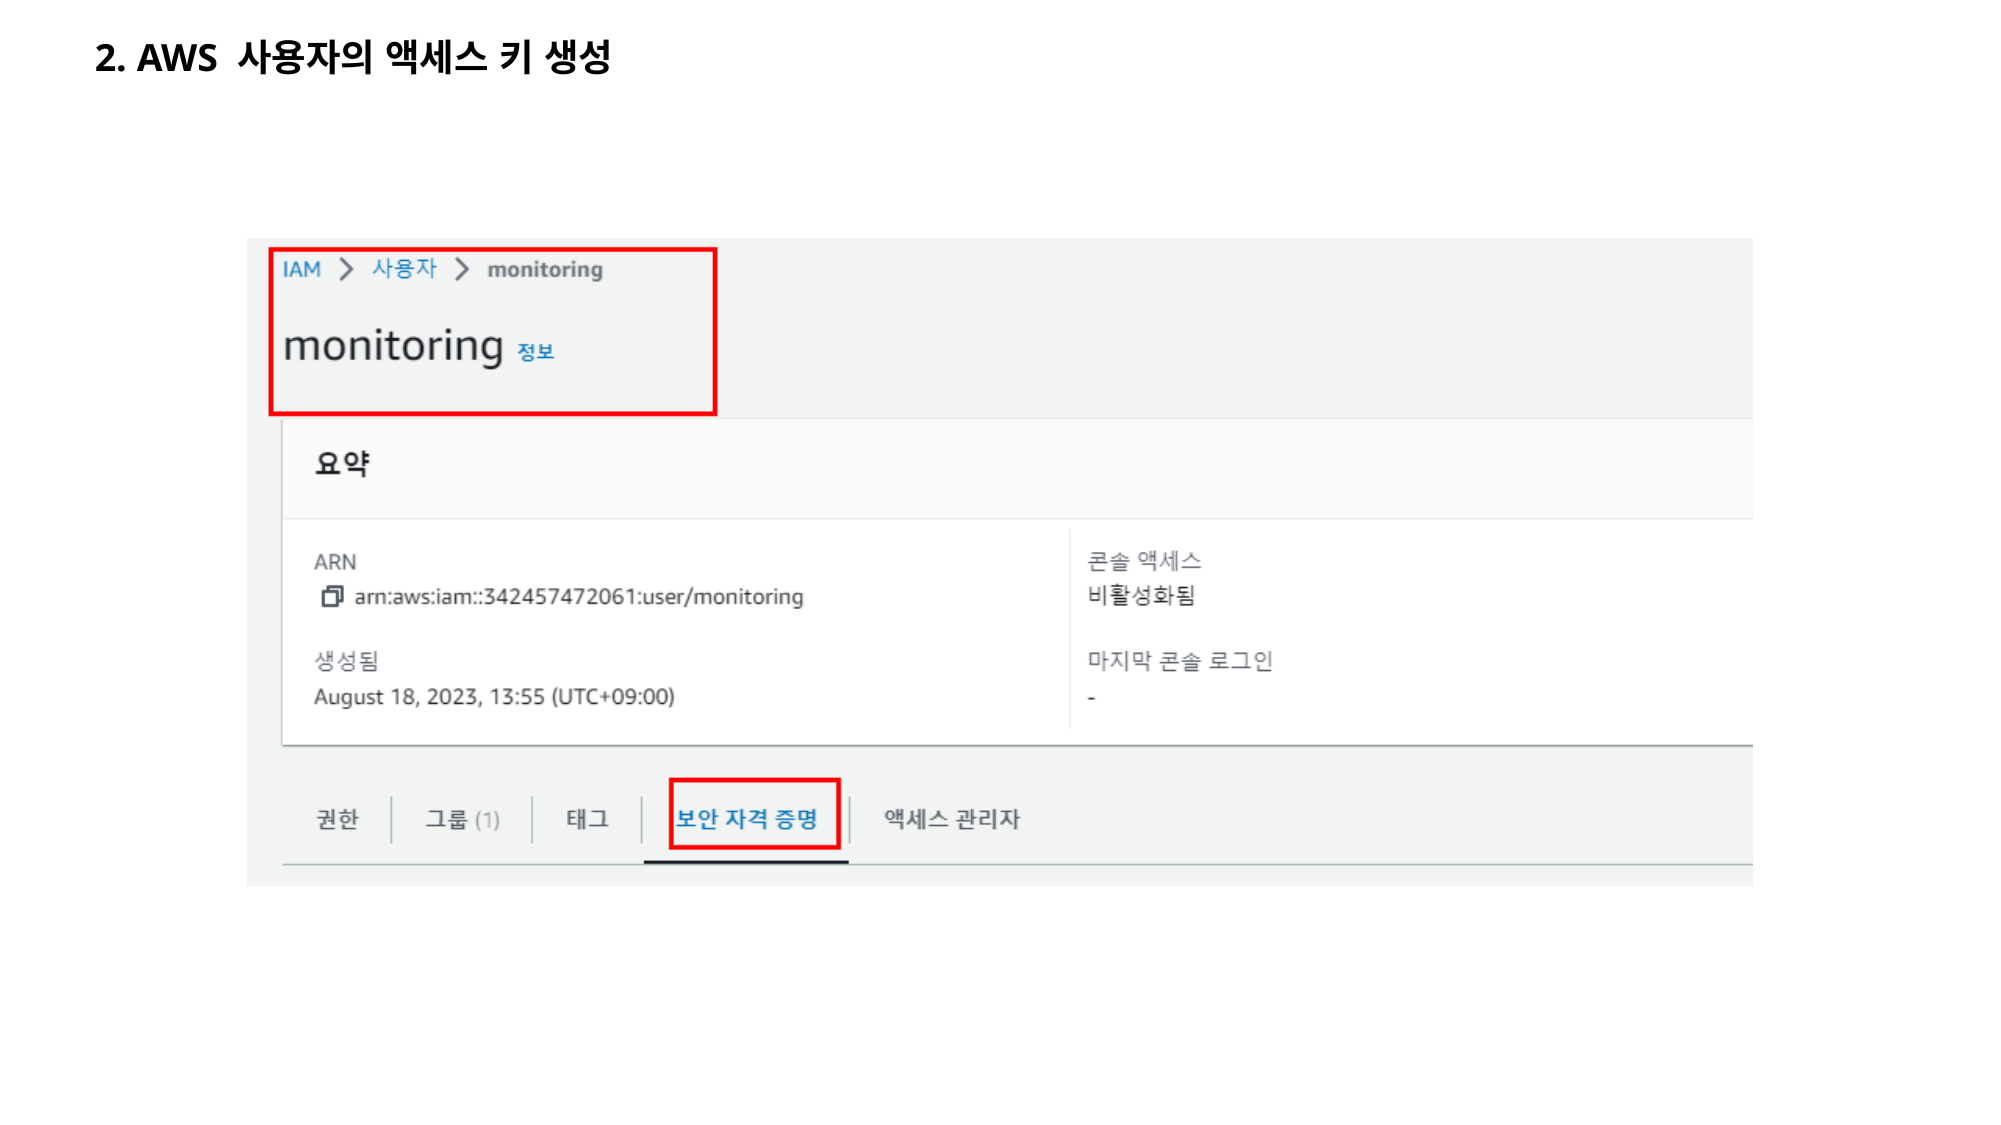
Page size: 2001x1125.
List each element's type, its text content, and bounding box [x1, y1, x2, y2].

text_box 2. AWS 사용자의 액세스 키 생성 [80, 26, 629, 87]
picture [247, 238, 1753, 886]
